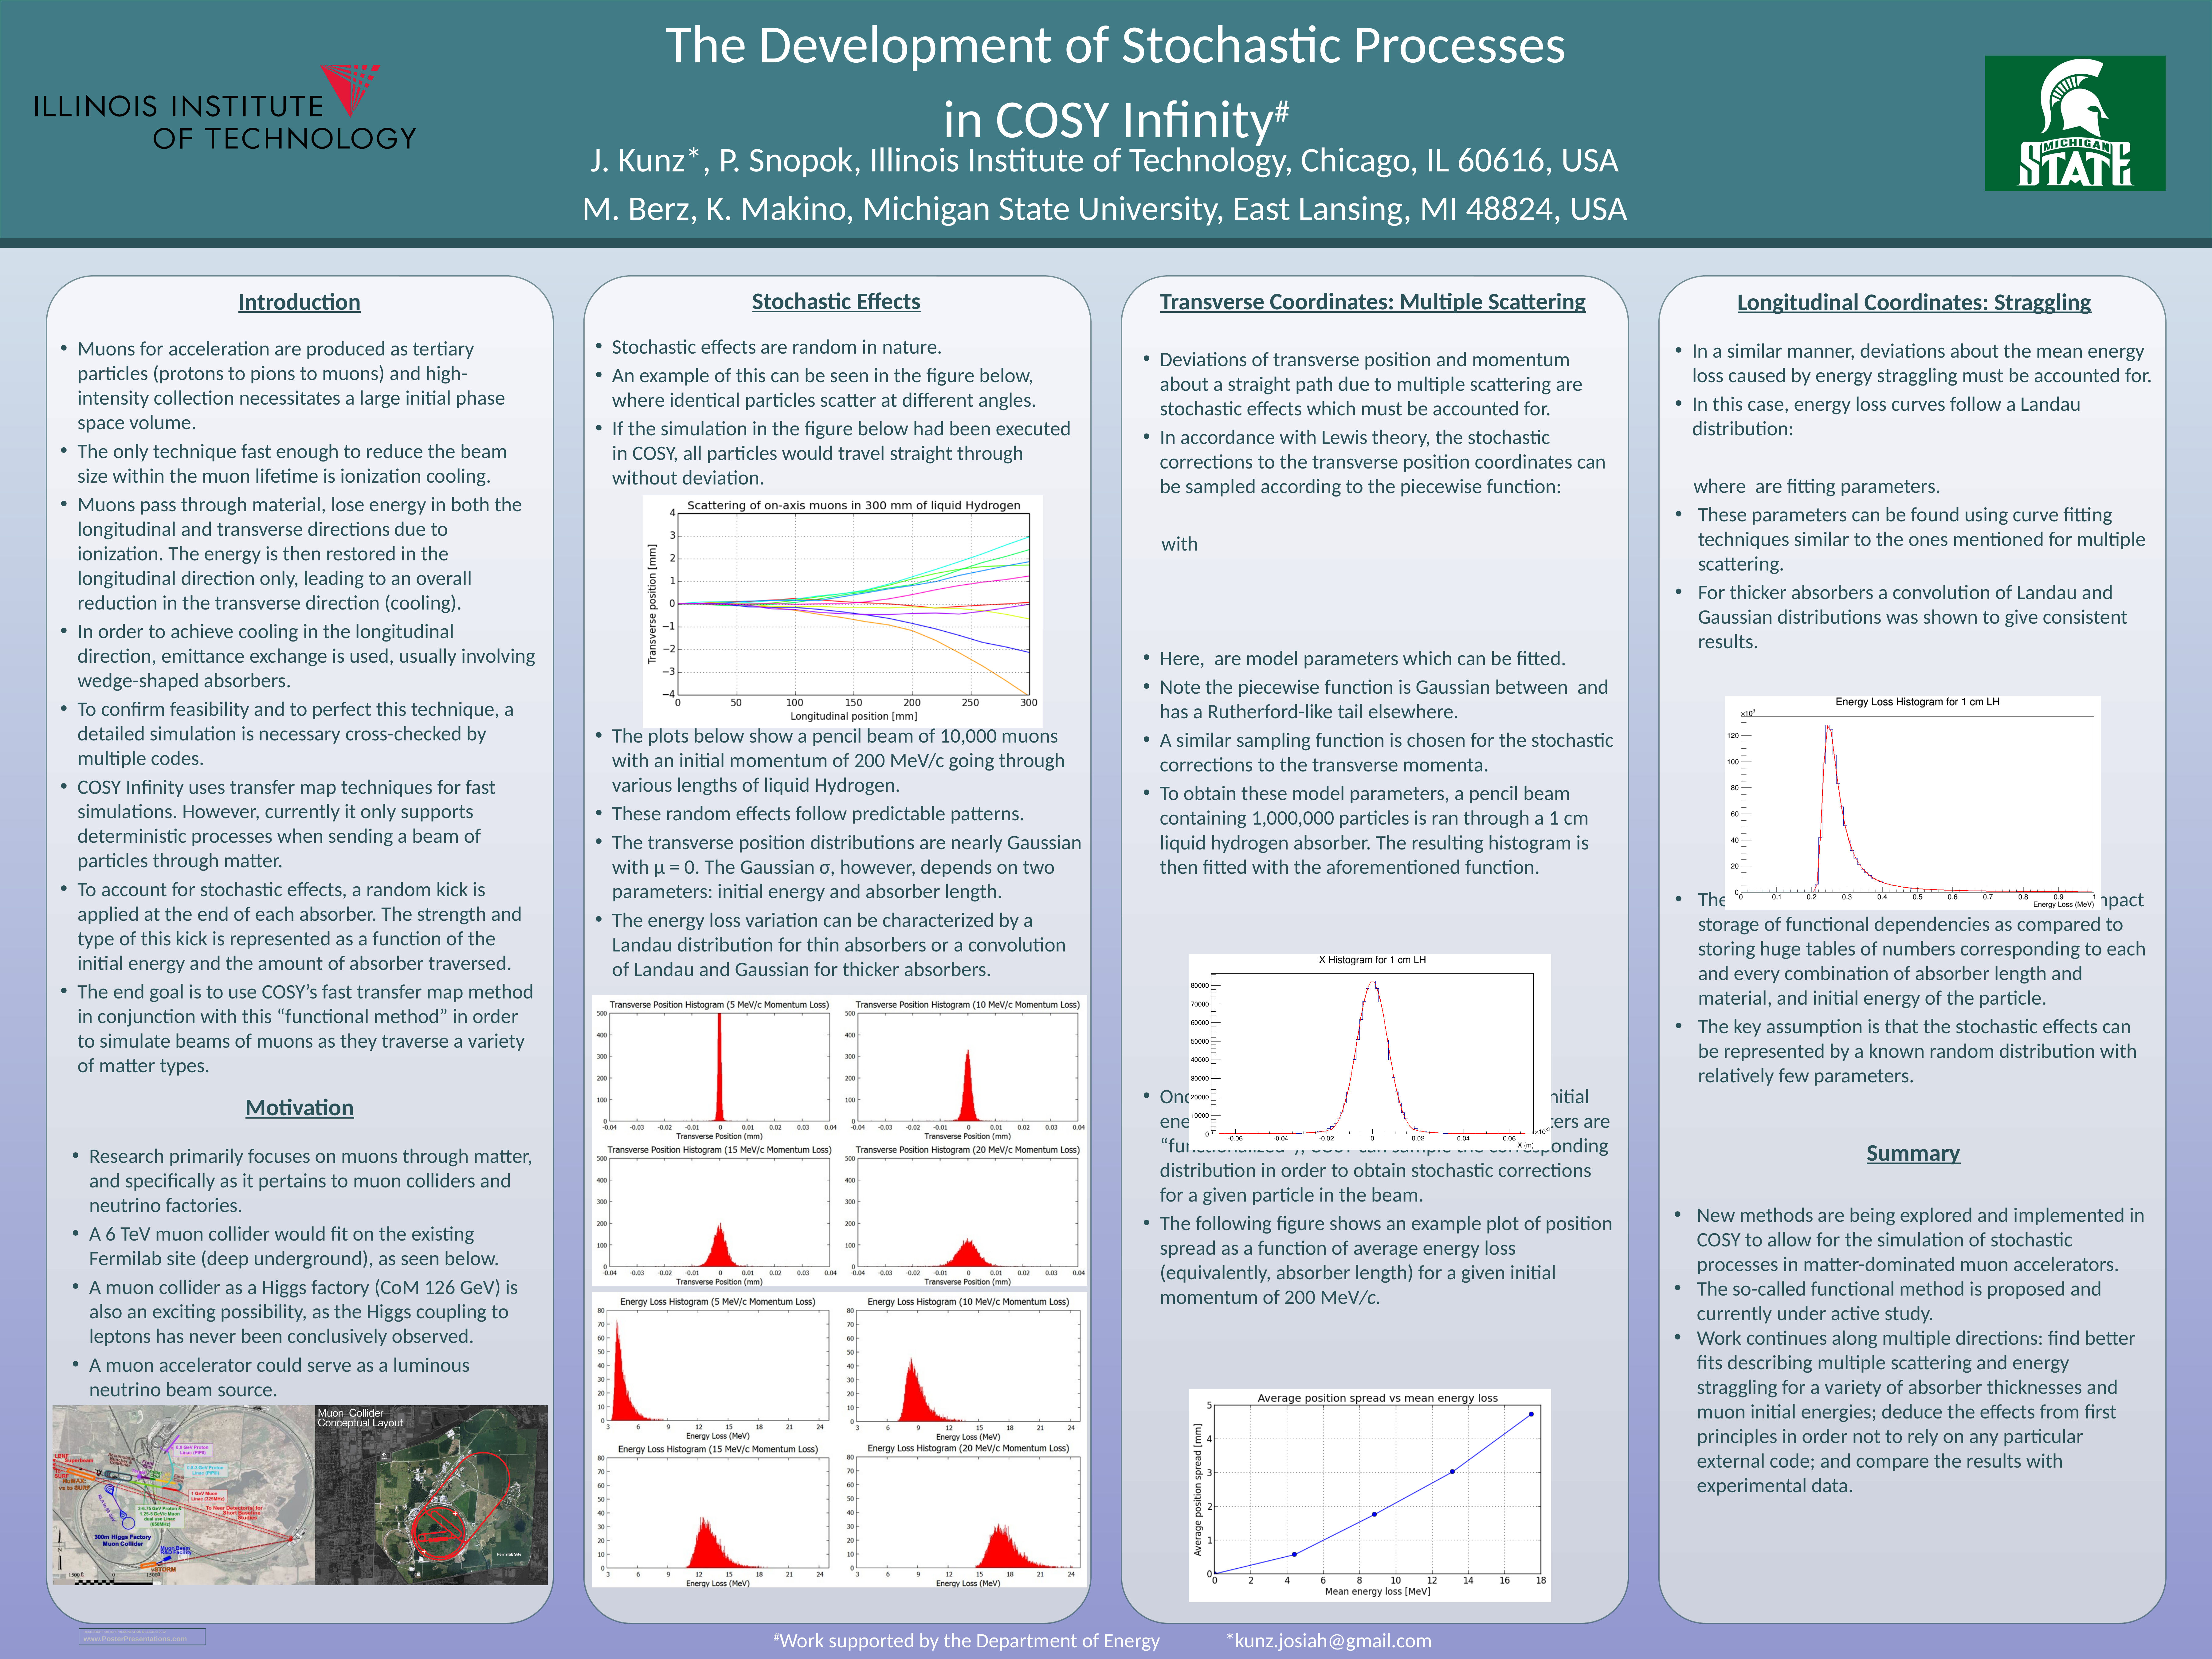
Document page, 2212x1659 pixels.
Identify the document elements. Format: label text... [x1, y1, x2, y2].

picture [35, 65, 416, 149]
picture [1189, 1389, 1551, 1602]
list Summary [1660, 1132, 2167, 1171]
list J. Kunz*, P. Snopok, Illinois Institute of Technology, Chicago, IL 60616, USA M. Berz, K. Makino, Michigan State University, East Lansing, MI 48824, USA [299, 151, 1912, 275]
picture [642, 495, 1043, 728]
list Motivation [46, 1087, 553, 1125]
text_box New methods are being explored and implemented in COSY to allow for the simulation of stochastic processes in matter-dominated muon accelerators. The so-called functional method is proposed and currently under active study. Work continues along multiple directions: find better fits describing multiple scattering and energy straggling for a variety of absorber thicknesses and muon initial energies; deduce the effects from first principles in order not to rely on any particular external code; and compare the results with experimental data. [1660, 1187, 2166, 1510]
picture [53, 1405, 548, 1586]
list [1661, 894, 2168, 1129]
list Research primarily focuses on muons through matter, and specifically as it pertains to muon colliders and neutrino factories. A 6 TeV muon collider would fit on the existing Fermilab site (deep underground), as seen below. A muon collider as a Higgs factory (CoM 126 GeV) is also an exciting possibility, as the Higgs coupling to leptons has never been conclusively observed. A muon accelerator could serve as a luminous neutrino beam source. [46, 1128, 553, 1358]
list Stochastic effects are random in nature. An example of this can be seen in the figure below, where identical particles scatter at different angles. If the simulation in the figure below had been executed in COSY, all particles would travel straight through without deviation. The plots below show a pencil beam of 10,000 muons with an initial momentum of 200 MeV/c going through various lengths of liquid Hydrogen. These random effects follow predictable patterns. The transverse position distributions are nearly Gaussian with μ = 0. The Gaussian σ, however, depends on two parameters: initial energy and absorber length. The energy loss variation can be characterized by a Landau distribution for thin absorbers or a convolution of Landau and Gaussian for thicker absorbers. [585, 331, 1091, 990]
picture [1189, 954, 1551, 1150]
list Introduction [46, 281, 553, 320]
list The Development of Stochastic Processes in COSY Infinity# [310, 6, 1923, 151]
picture [592, 1292, 1087, 1587]
text_box #Work supported by the Department of Energy *kunz.josiah@gmail.com [769, 1625, 1441, 1654]
list Longitudinal Coordinates: Straggling [1661, 281, 2168, 320]
picture [1985, 56, 2166, 191]
list Transverse Coordinates: Multiple Scattering [1120, 281, 1626, 319]
picture [1725, 696, 2101, 910]
picture [592, 995, 1087, 1286]
list Muons for acceleration are produced as tertiary particles (protons to pions to muons) and high-intensity collection necessitates a large initial phase space volume. The only technique fast enough to reduce the beam size within the muon lifetime is ionization cooling. Muons pass through material, lose energy in both the longitudinal and transverse directions due to ionization. The energy is then restored in the longitudinal direction only, leading to an overall reduction in the transverse direction (cooling). In order to achieve cooling in the longitudinal direction, emittance exchange is used, usually involving wedge-shaped absorbers. To confirm feasibility and to perfect this technique, a detailed simulation is necessary cross-checked by multiple codes. COSY Infinity uses transfer map techniques for fast simulations. However, currently it only supports deterministic processes when sending a beam of particles through matter. To account for stochastic effects, a random kick is applied at the end of each absorber. The strength and type of this kick is represented as a function of the initial energy and the amount of absorber traversed. The end goal is to use COSY’s fast transfer map method in conjunction with this “functional method” in order to simulate beams of muons as they traverse a variety of matter types. [46, 321, 552, 1087]
list Stochastic Effects [583, 280, 1090, 319]
